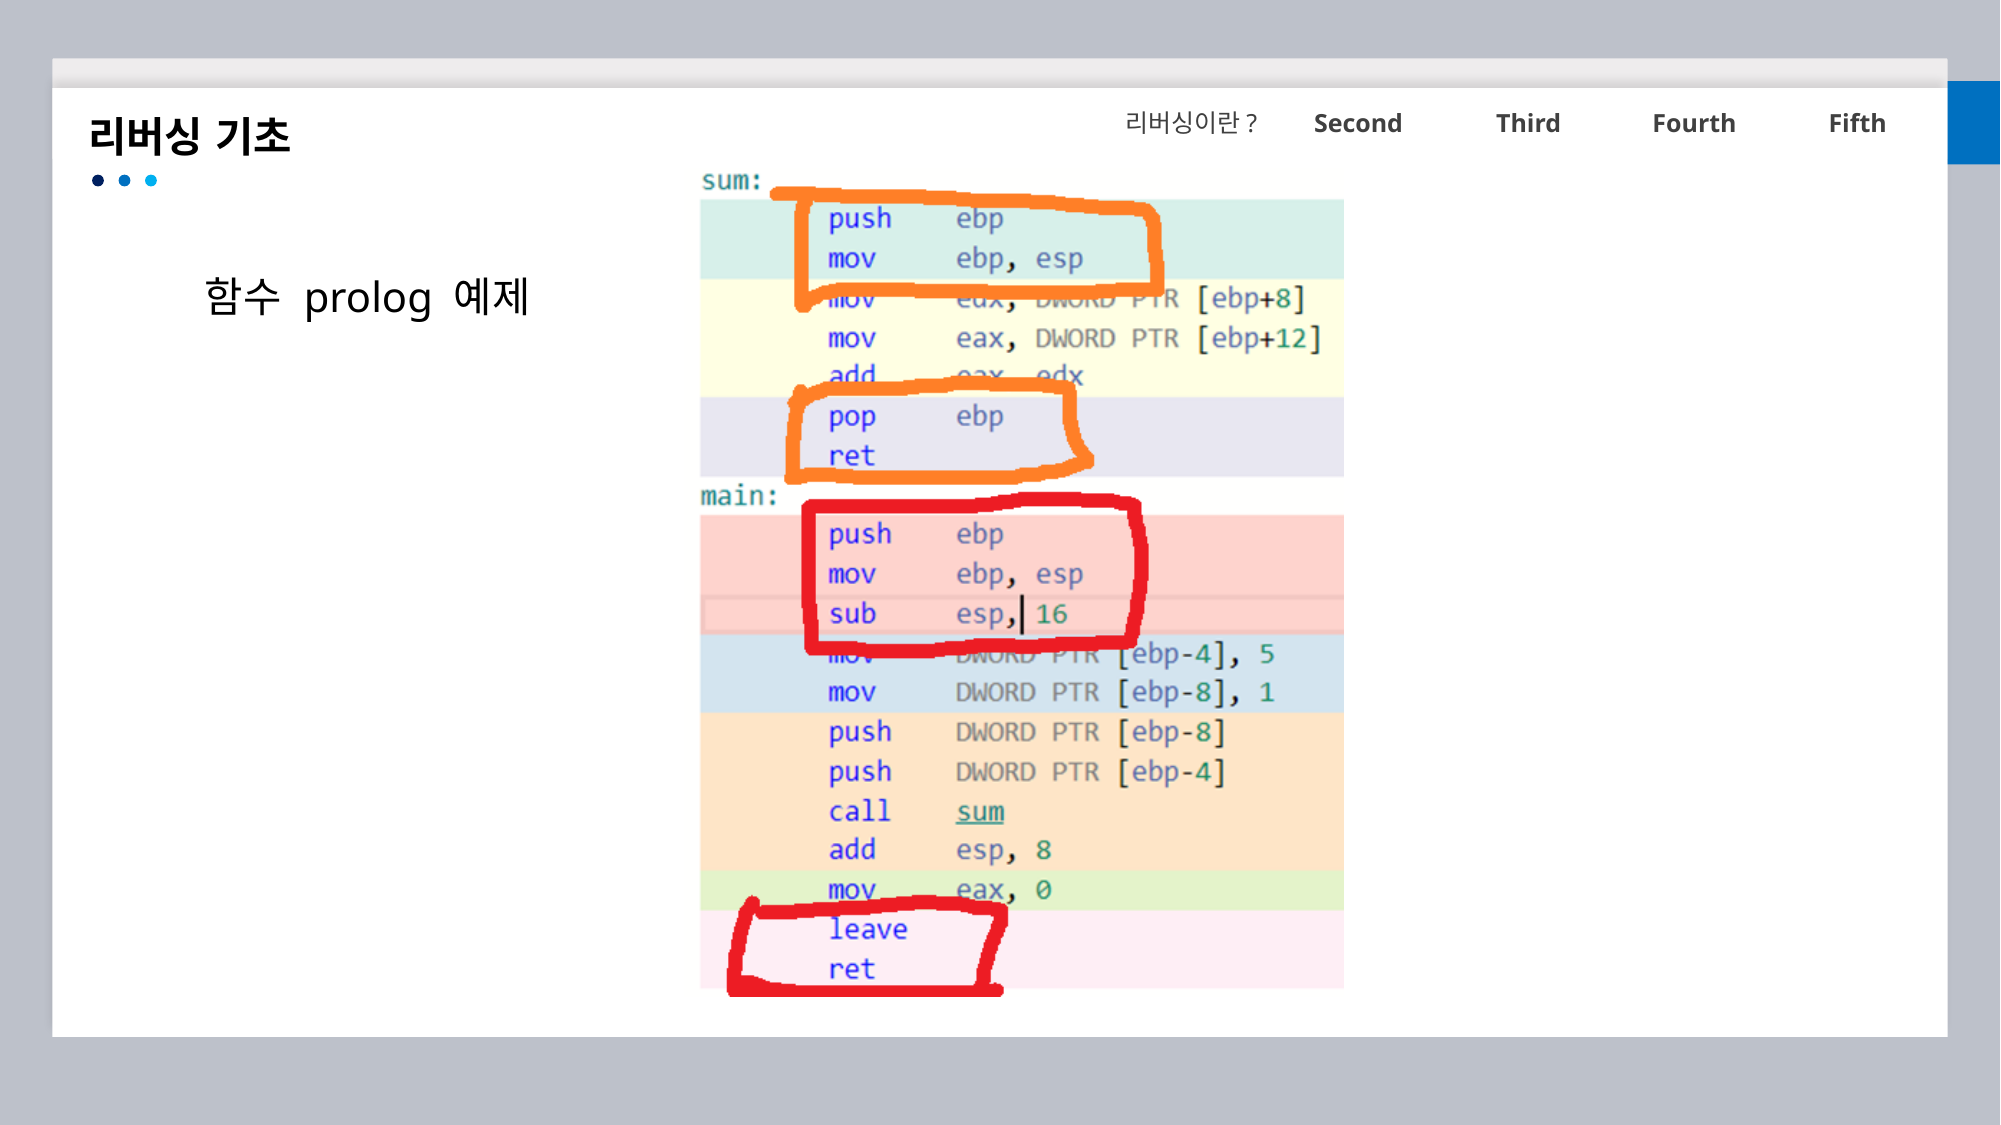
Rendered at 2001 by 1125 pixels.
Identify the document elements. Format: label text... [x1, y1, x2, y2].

picture [684, 168, 1344, 997]
text_box [117, 173, 132, 188]
text_box 함수 prolog 예제 [190, 263, 577, 329]
text_box [90, 173, 105, 188]
text_box 리버싱이란? [1110, 100, 1272, 145]
text_box [143, 173, 158, 188]
text_box Fifth [1813, 100, 1902, 145]
text_box Second [1299, 100, 1418, 145]
text_box Third [1481, 100, 1576, 145]
text_box 리버싱 기초 [73, 103, 308, 169]
text_box [1947, 80, 2000, 165]
text_box Fourth [1637, 100, 1752, 145]
